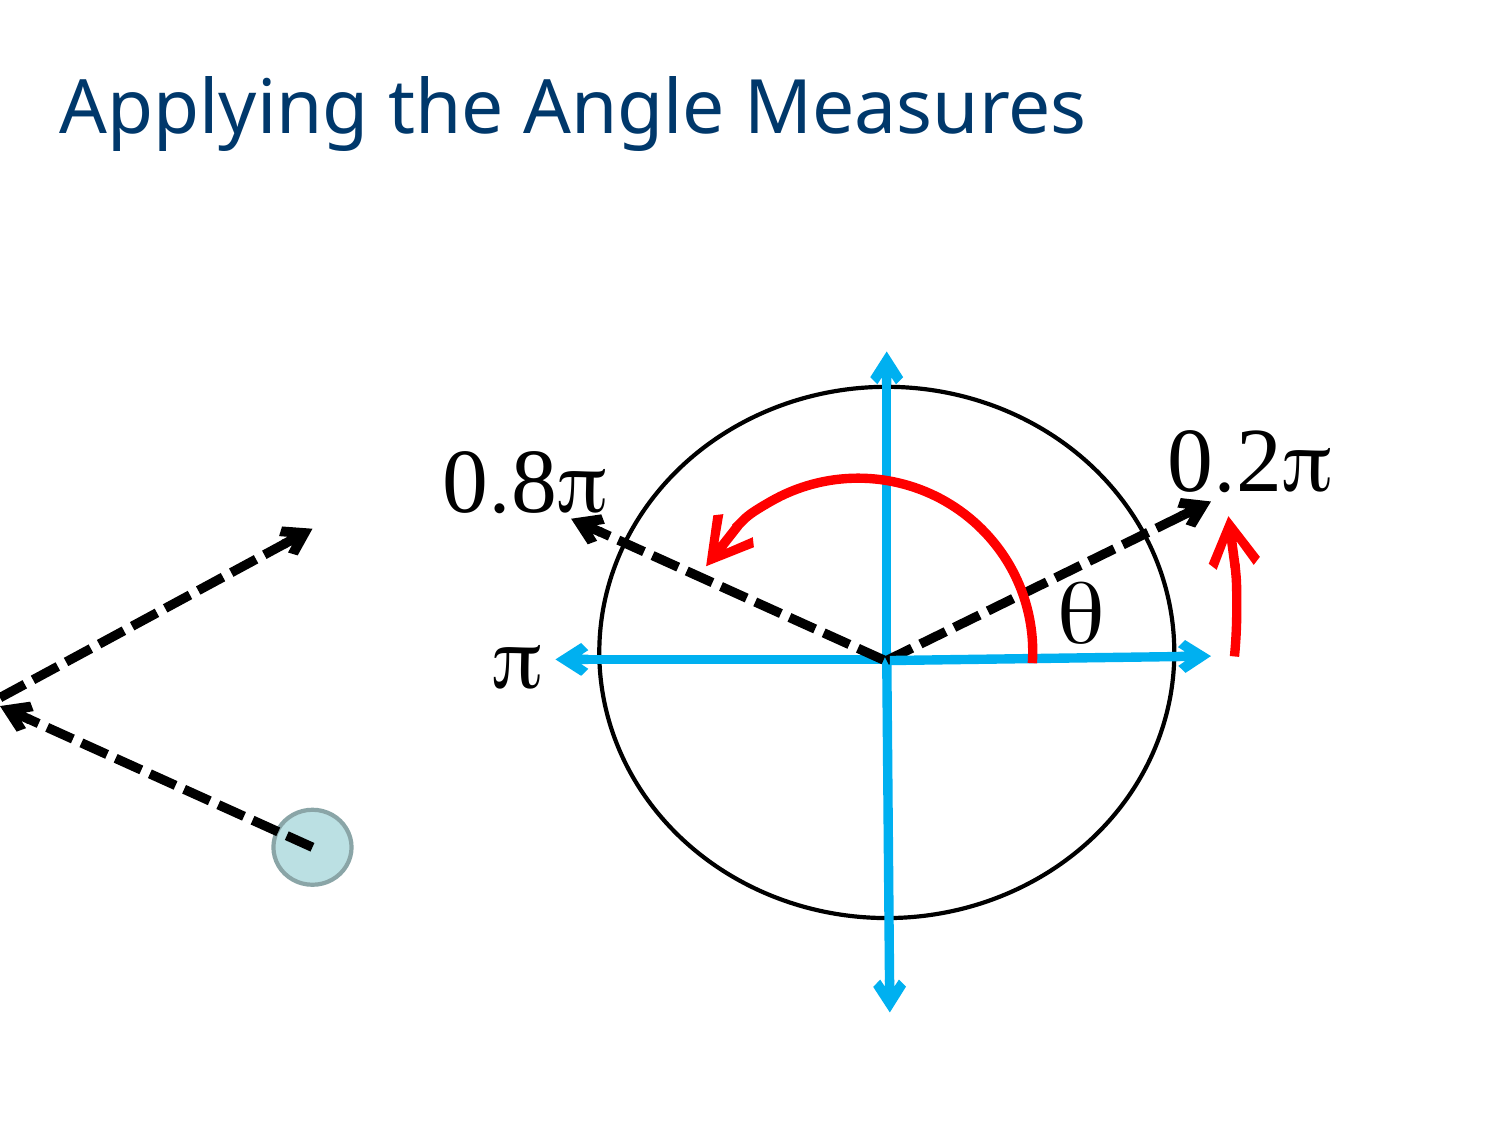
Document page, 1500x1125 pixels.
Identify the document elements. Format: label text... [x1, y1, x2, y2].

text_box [0, 705, 313, 848]
text_box [604, 714, 881, 921]
text_box 0.8p [428, 413, 841, 539]
text_box [1216, 518, 1244, 657]
text_box [892, 480, 943, 499]
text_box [570, 518, 881, 661]
text_box q [1212, 544, 1456, 669]
text_box p [477, 589, 881, 714]
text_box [0, 528, 313, 698]
text_box Applying the Angle Measures [0, 2, 1500, 206]
text_box [896, 670, 1176, 921]
text_box [757, 384, 882, 478]
text_box [272, 807, 354, 887]
text_box [892, 384, 1125, 499]
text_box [886, 501, 1212, 657]
text_box [746, 477, 882, 517]
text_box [886, 669, 891, 1013]
text_box 0.2p [1153, 392, 1500, 518]
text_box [889, 655, 1212, 661]
